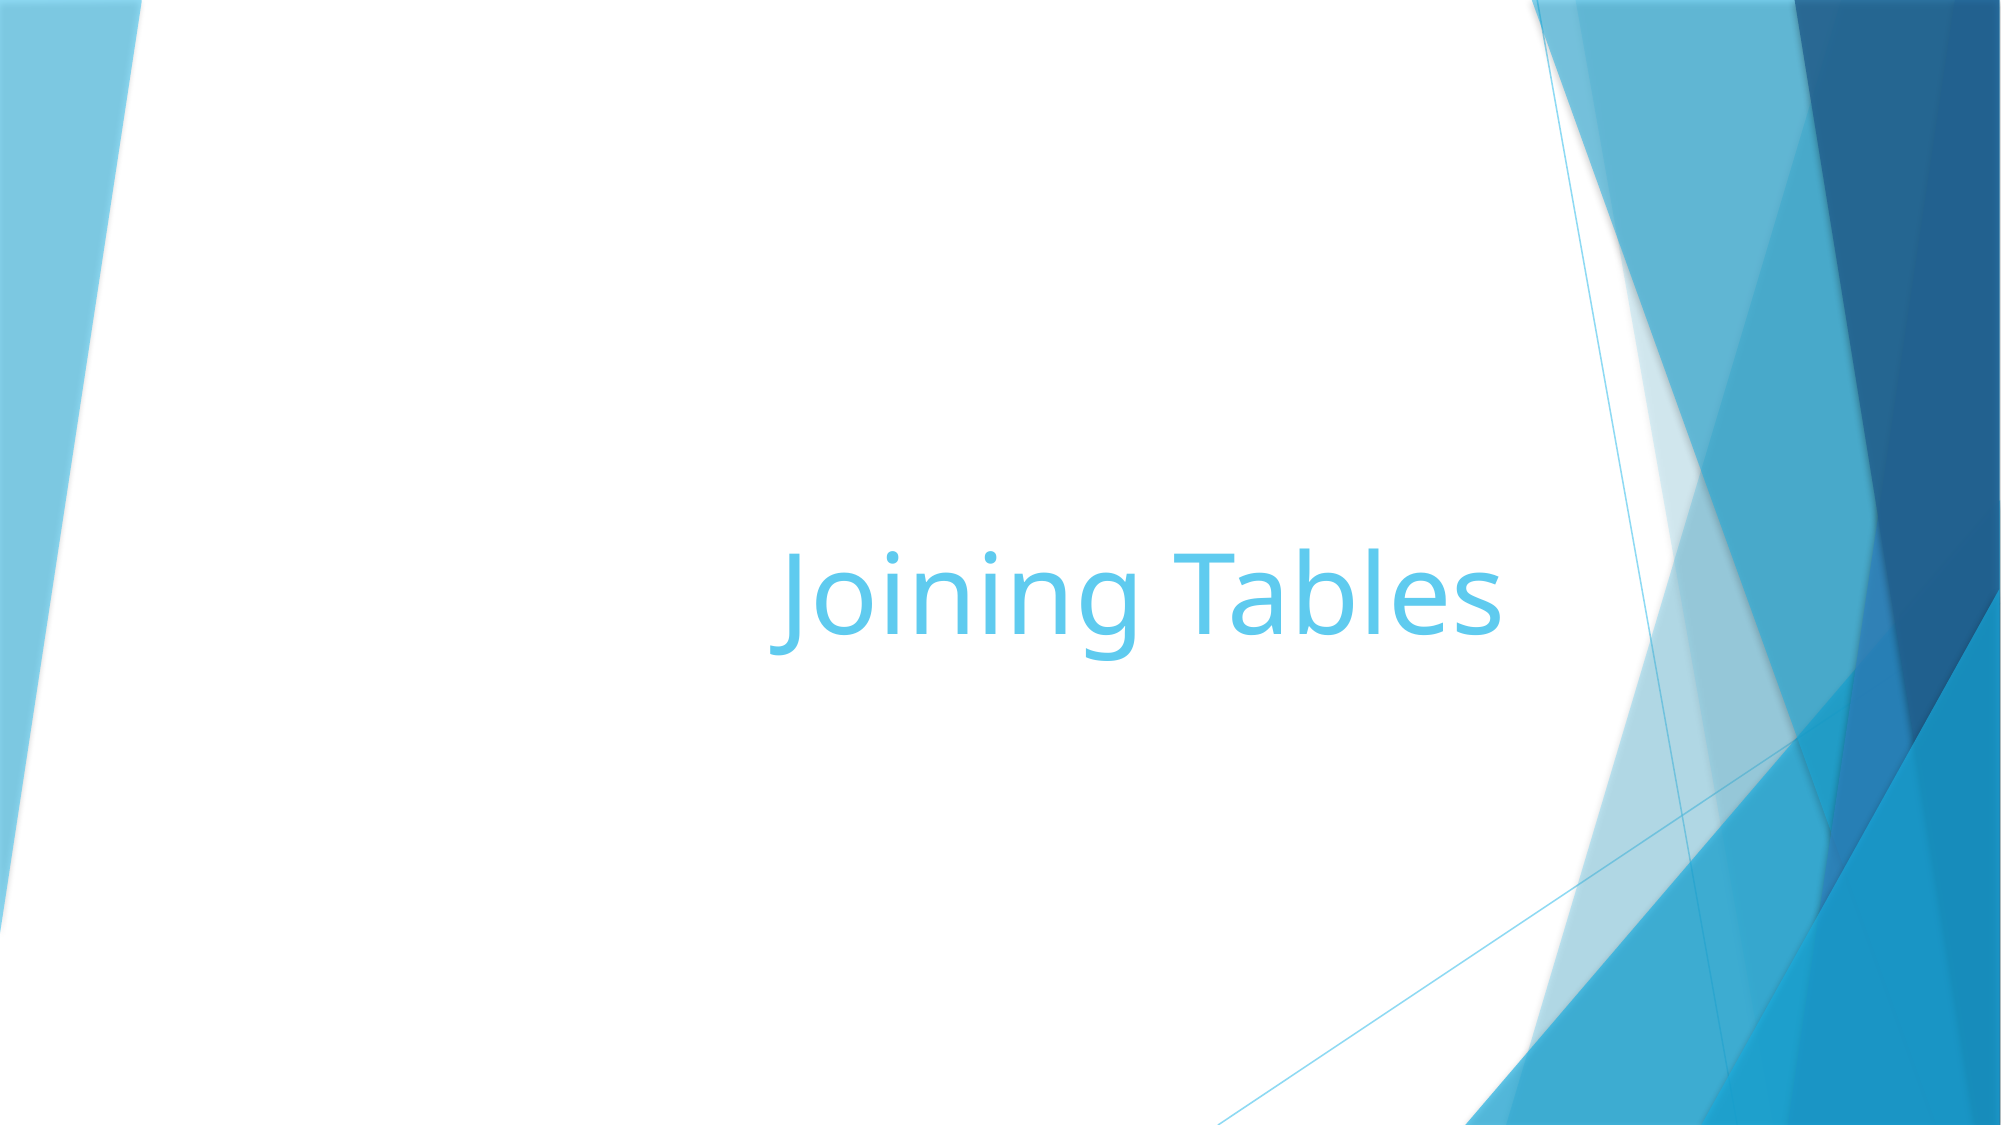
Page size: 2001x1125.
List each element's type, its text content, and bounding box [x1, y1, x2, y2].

title Joining Tables [247, 394, 1522, 665]
